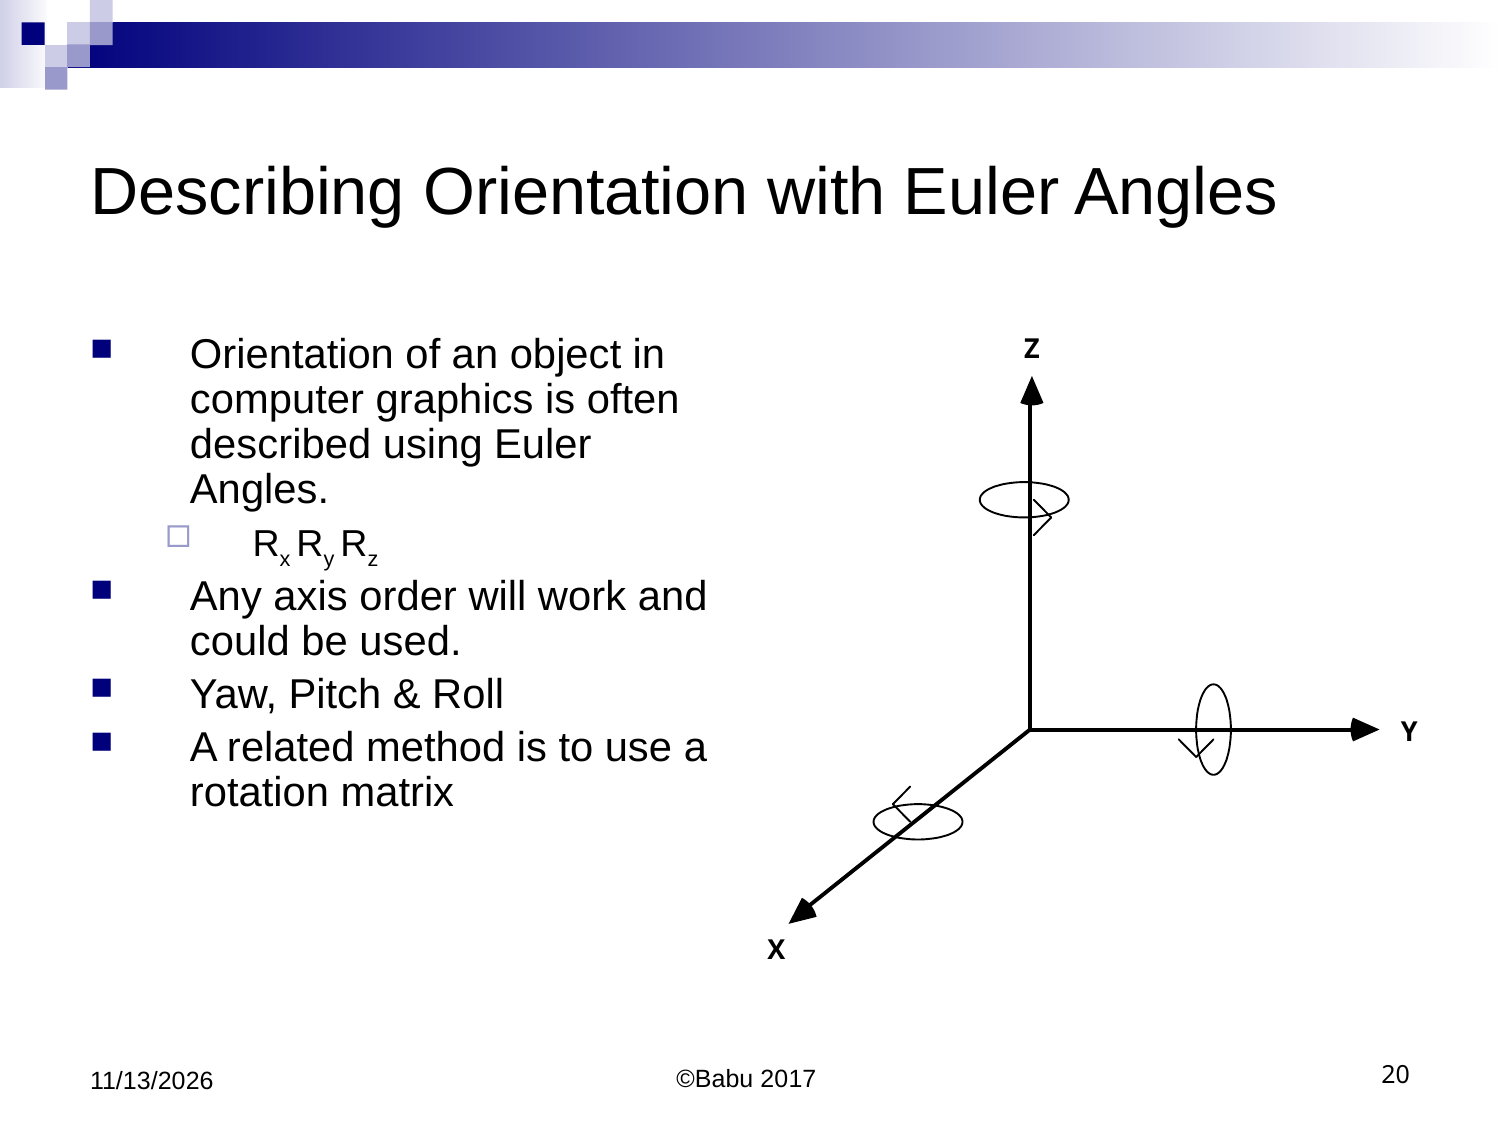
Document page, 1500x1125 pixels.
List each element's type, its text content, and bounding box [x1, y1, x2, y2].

title Describing Orientation with Euler Angles [75, 75, 1425, 300]
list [749, 324, 1438, 976]
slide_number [74, 1024, 426, 1103]
footer ©Babu 2017 [512, 1024, 988, 1101]
slide_number 20 [1074, 1024, 1426, 1101]
list Orientation of an object in computer graphics is often described using Euler Angles. Rx Ry Rz Any axis order will work and could be used. Yaw, Pitch & Roll A related method is to use a rotation matrix [75, 324, 738, 963]
